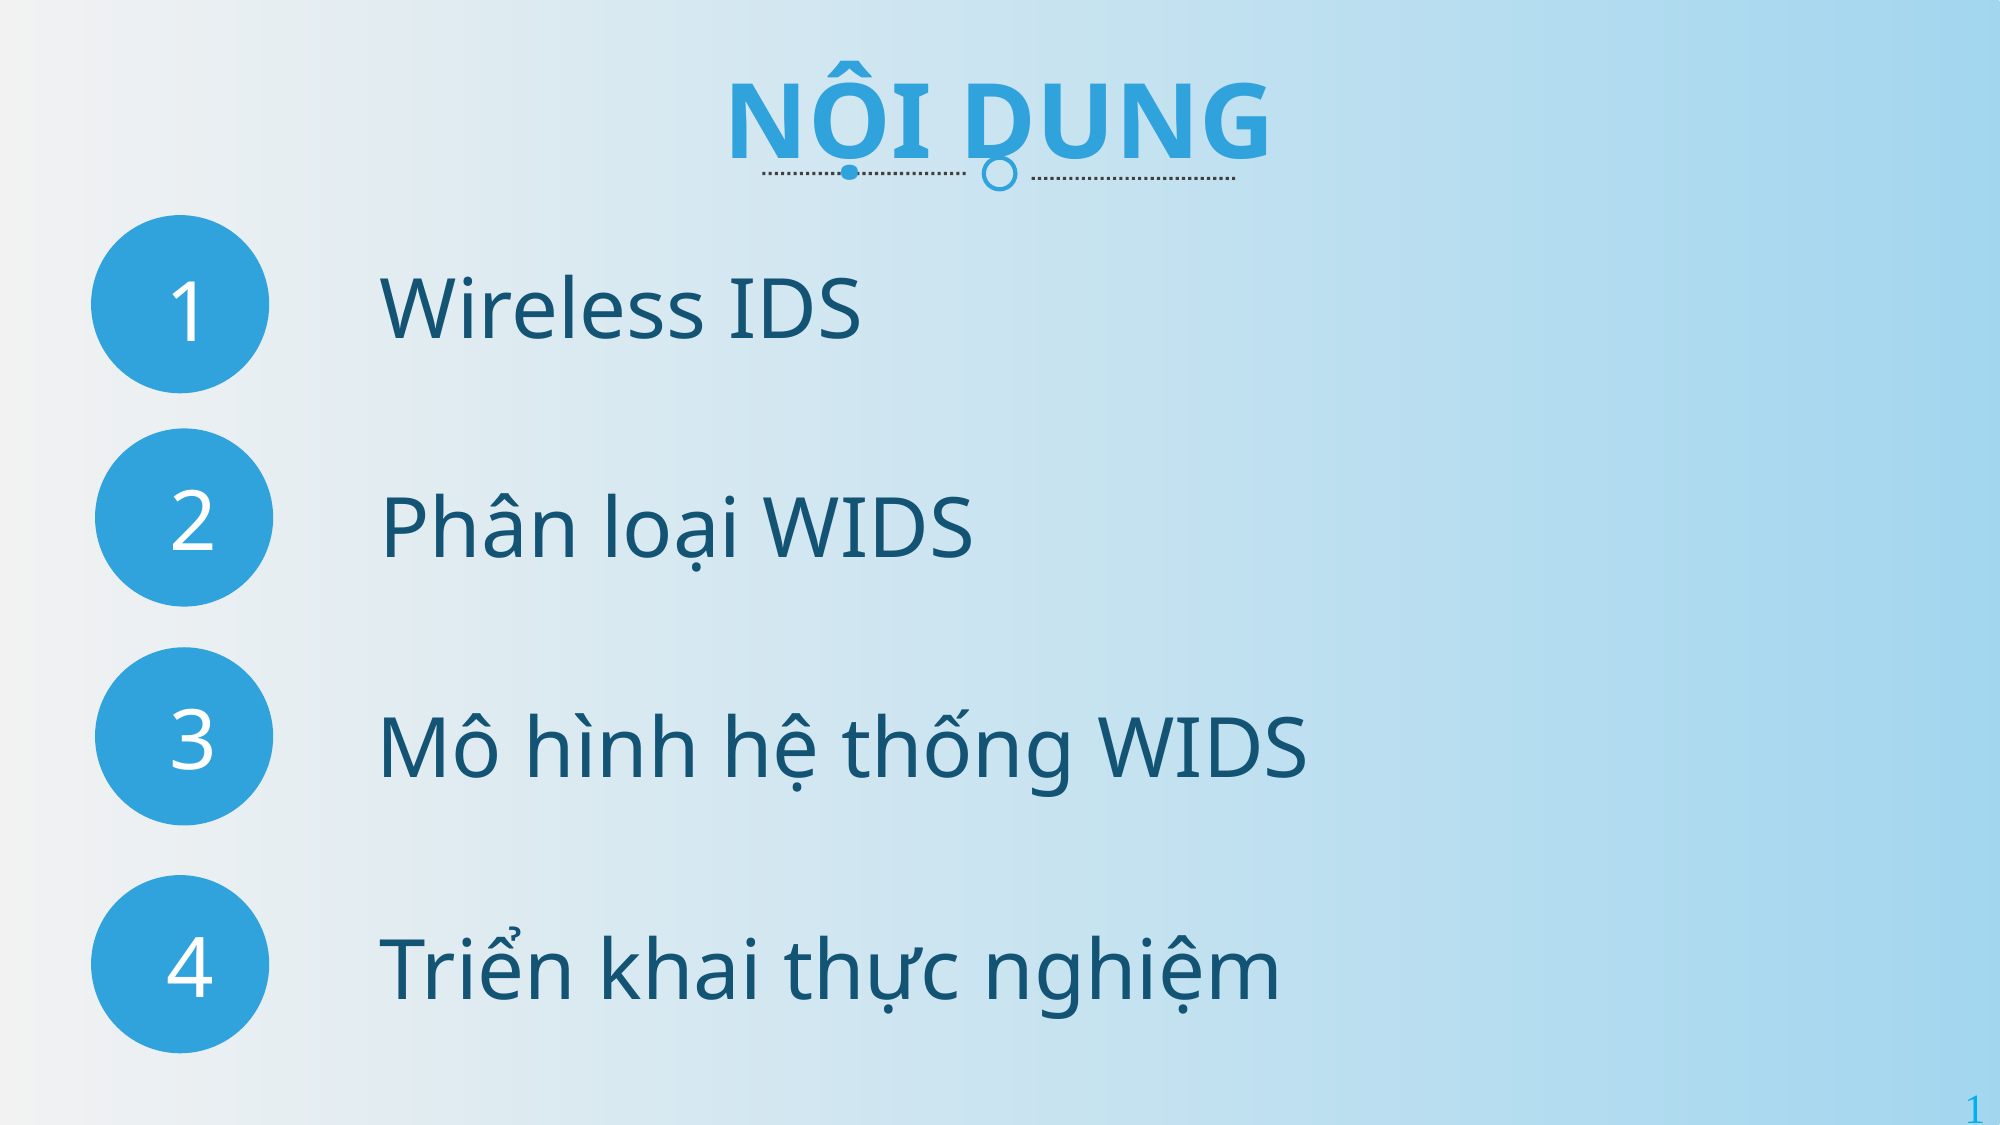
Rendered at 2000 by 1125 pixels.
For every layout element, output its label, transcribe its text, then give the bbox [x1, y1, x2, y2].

text_box [987, 187, 1012, 192]
text_box Triển khai thực nghiệm [364, 908, 1365, 1024]
text_box [92, 426, 276, 609]
text_box NỘI DUNG [709, 46, 1291, 187]
text_box [92, 645, 276, 828]
text_box Phân loại WIDS [364, 467, 1365, 582]
text_box 4 [151, 906, 210, 1022]
text_box Mô hình hệ thống WIDS [361, 686, 1362, 802]
text_box 2 [155, 459, 214, 575]
text_box 3 [155, 678, 214, 794]
text_box [88, 212, 272, 396]
text_box Wireless IDS [364, 247, 1365, 363]
text_box [88, 872, 272, 1056]
text_box 1 [151, 250, 210, 366]
text_box 1 [1964, 1063, 2000, 1125]
